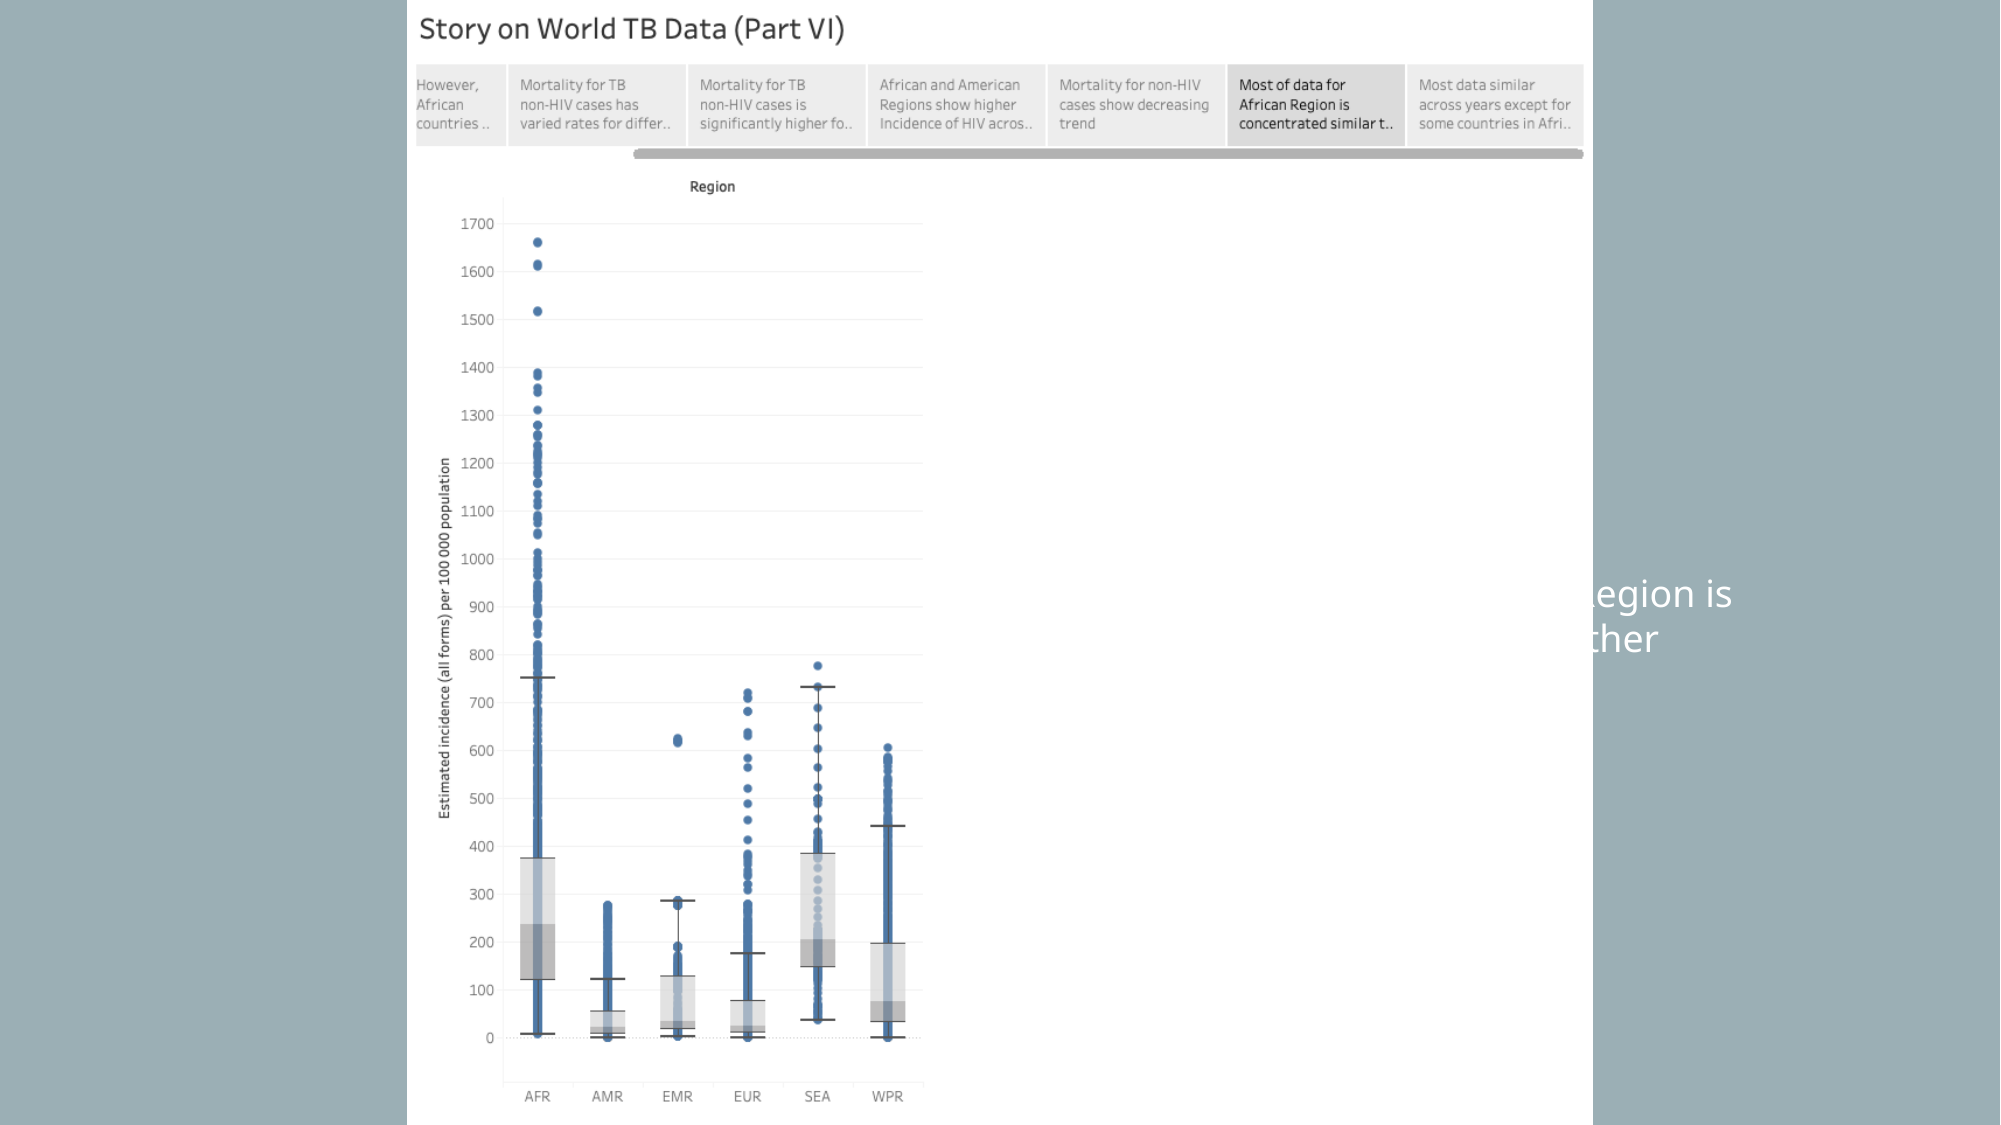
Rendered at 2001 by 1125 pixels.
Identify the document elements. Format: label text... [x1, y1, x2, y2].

text_box Most of data for African Region is concentrated similar to other Regions [1593, 562, 1825, 758]
picture [407, 0, 1593, 1125]
